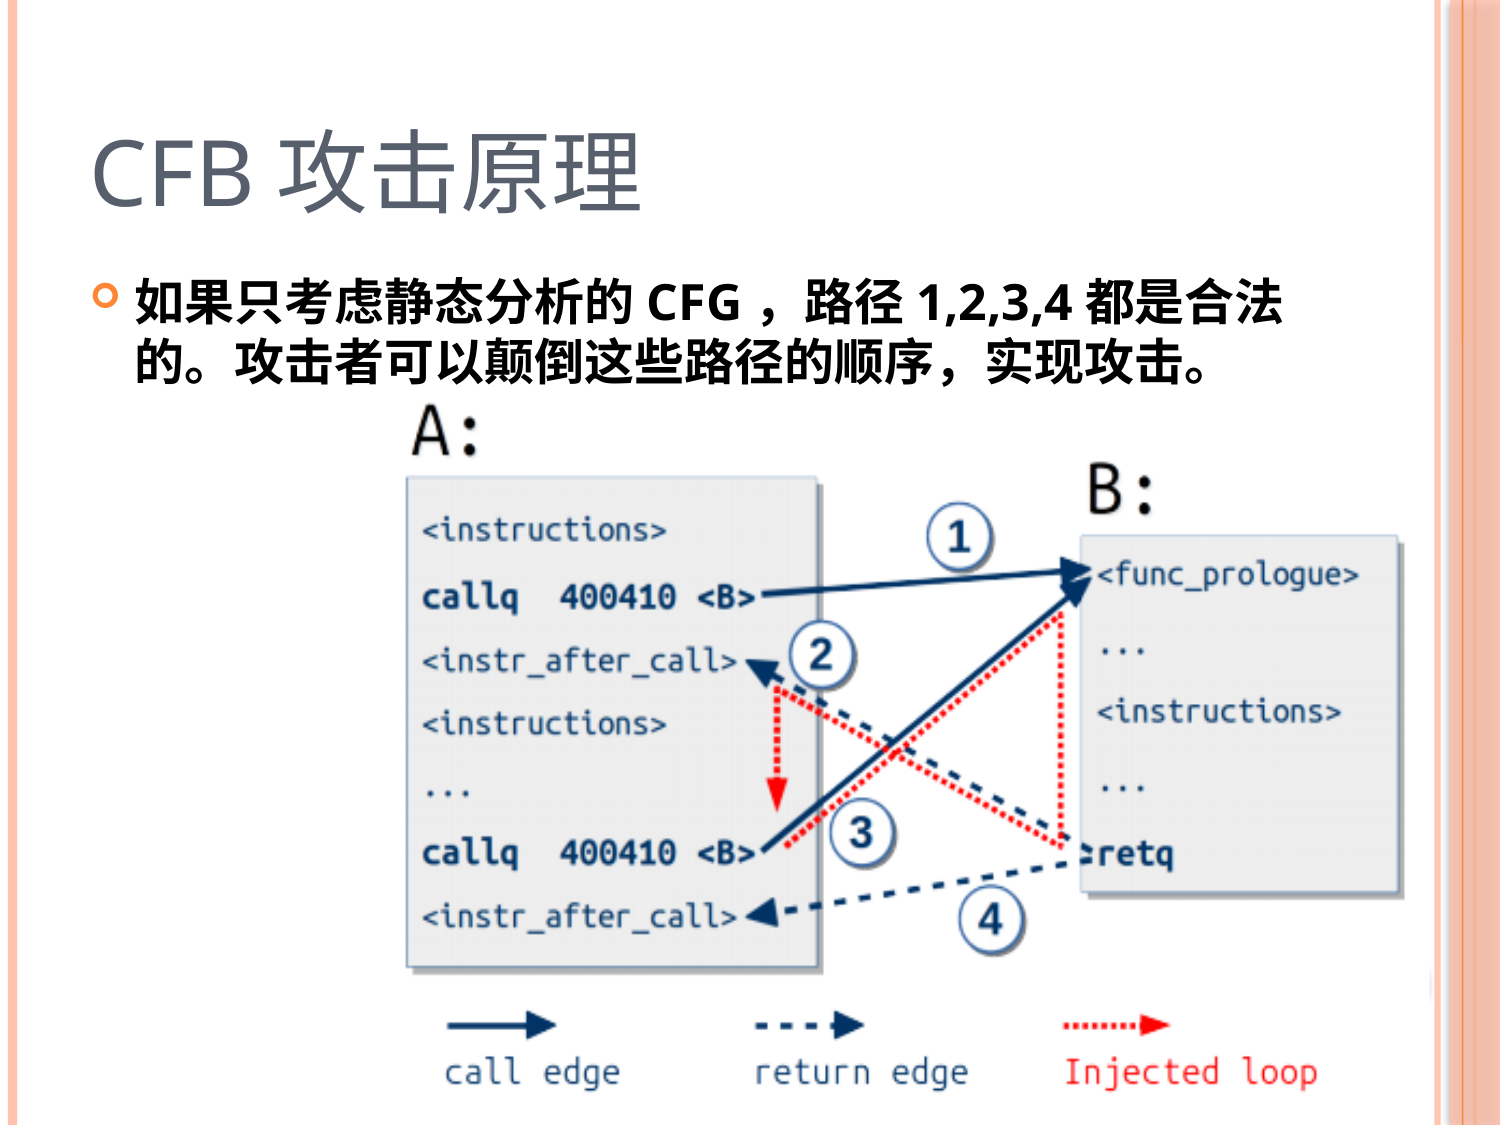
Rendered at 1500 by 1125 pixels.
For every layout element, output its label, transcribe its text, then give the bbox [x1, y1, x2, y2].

picture [374, 392, 1431, 1114]
list 如果只考虑静态分析的CFG，路径1,2,3,4都是合法的。攻击者可以颠倒这些路径的顺序，实现攻击。 [75, 262, 1300, 1062]
title CFB攻击原理 [75, 45, 1300, 233]
